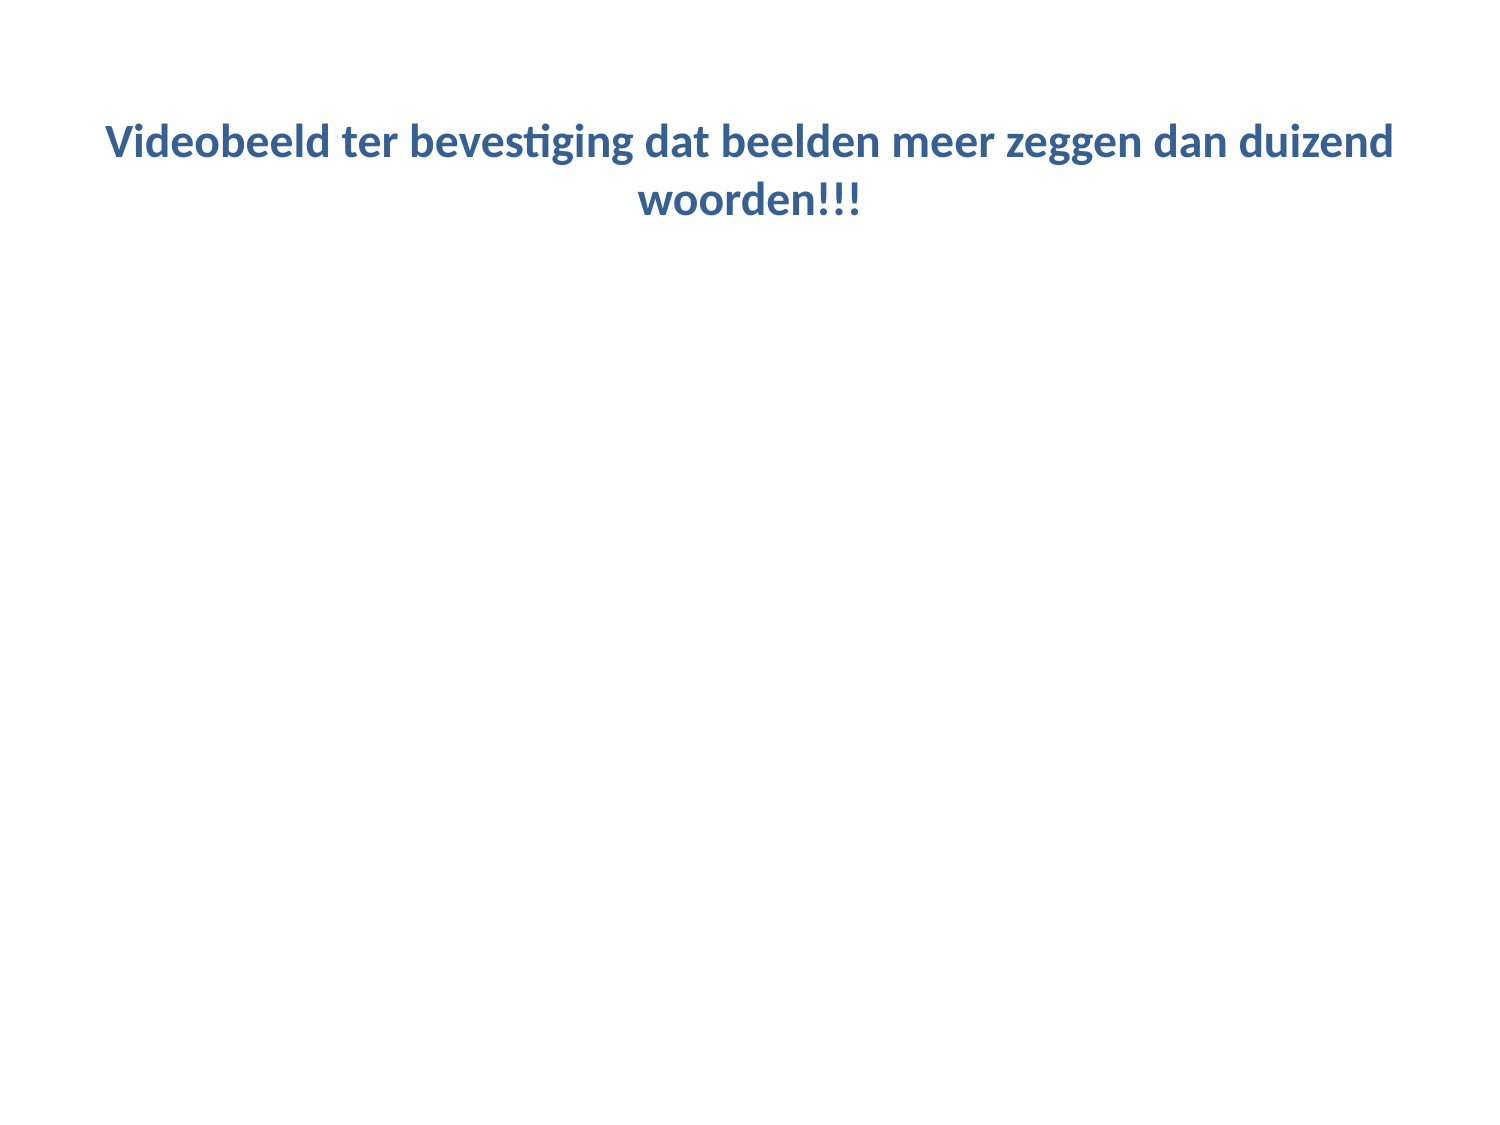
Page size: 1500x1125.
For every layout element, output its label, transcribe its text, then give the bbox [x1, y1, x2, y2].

title Videobeeld ter bevestiging dat beelden meer zeggen dan duizend woorden!!! [74, 44, 1426, 233]
